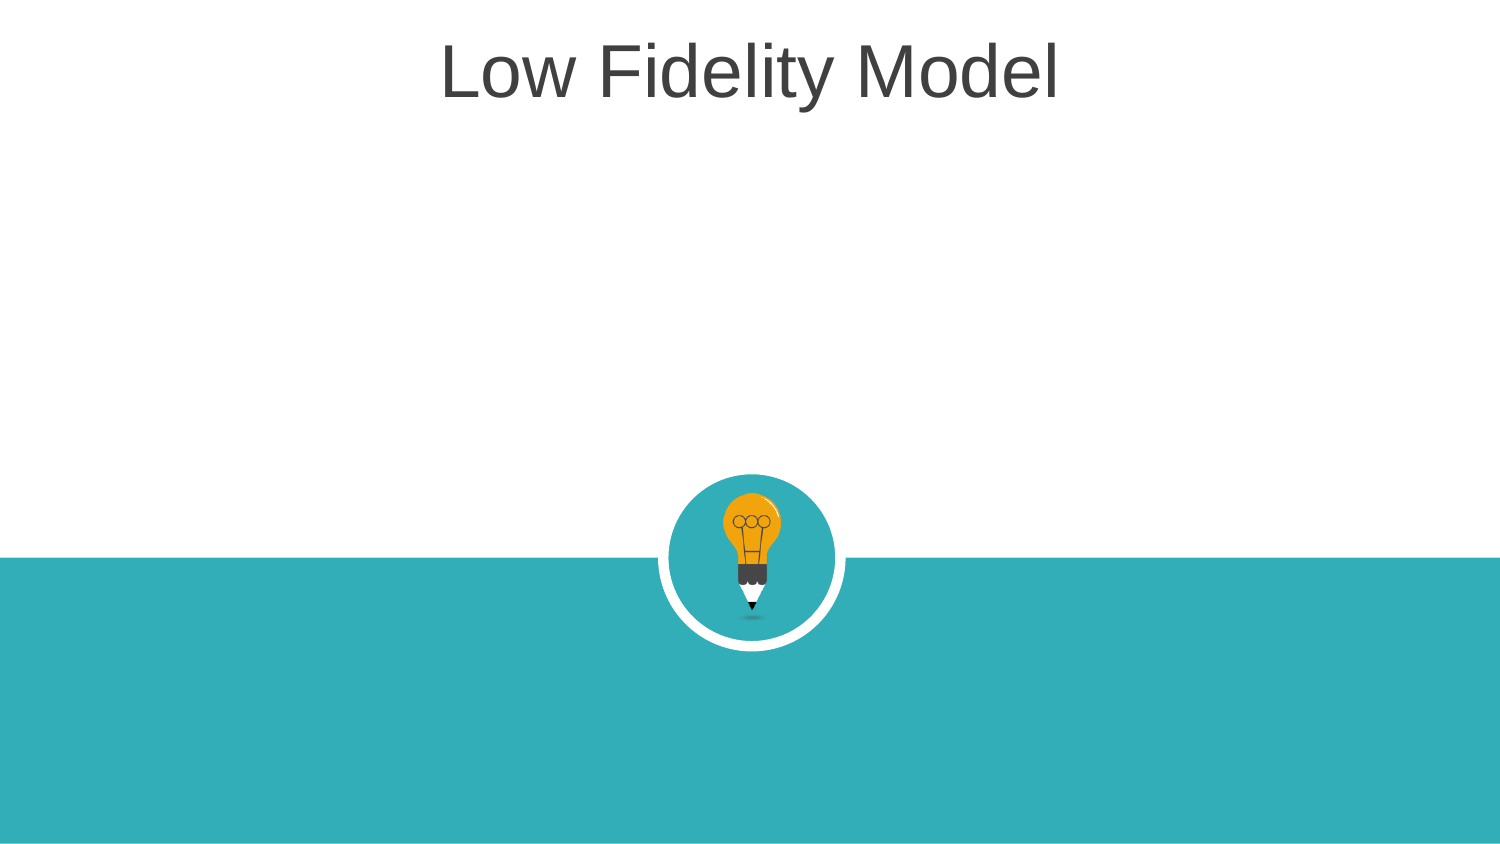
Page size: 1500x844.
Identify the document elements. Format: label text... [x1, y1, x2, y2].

list Low Fidelity Model [0, 20, 1500, 115]
picture [723, 493, 781, 622]
